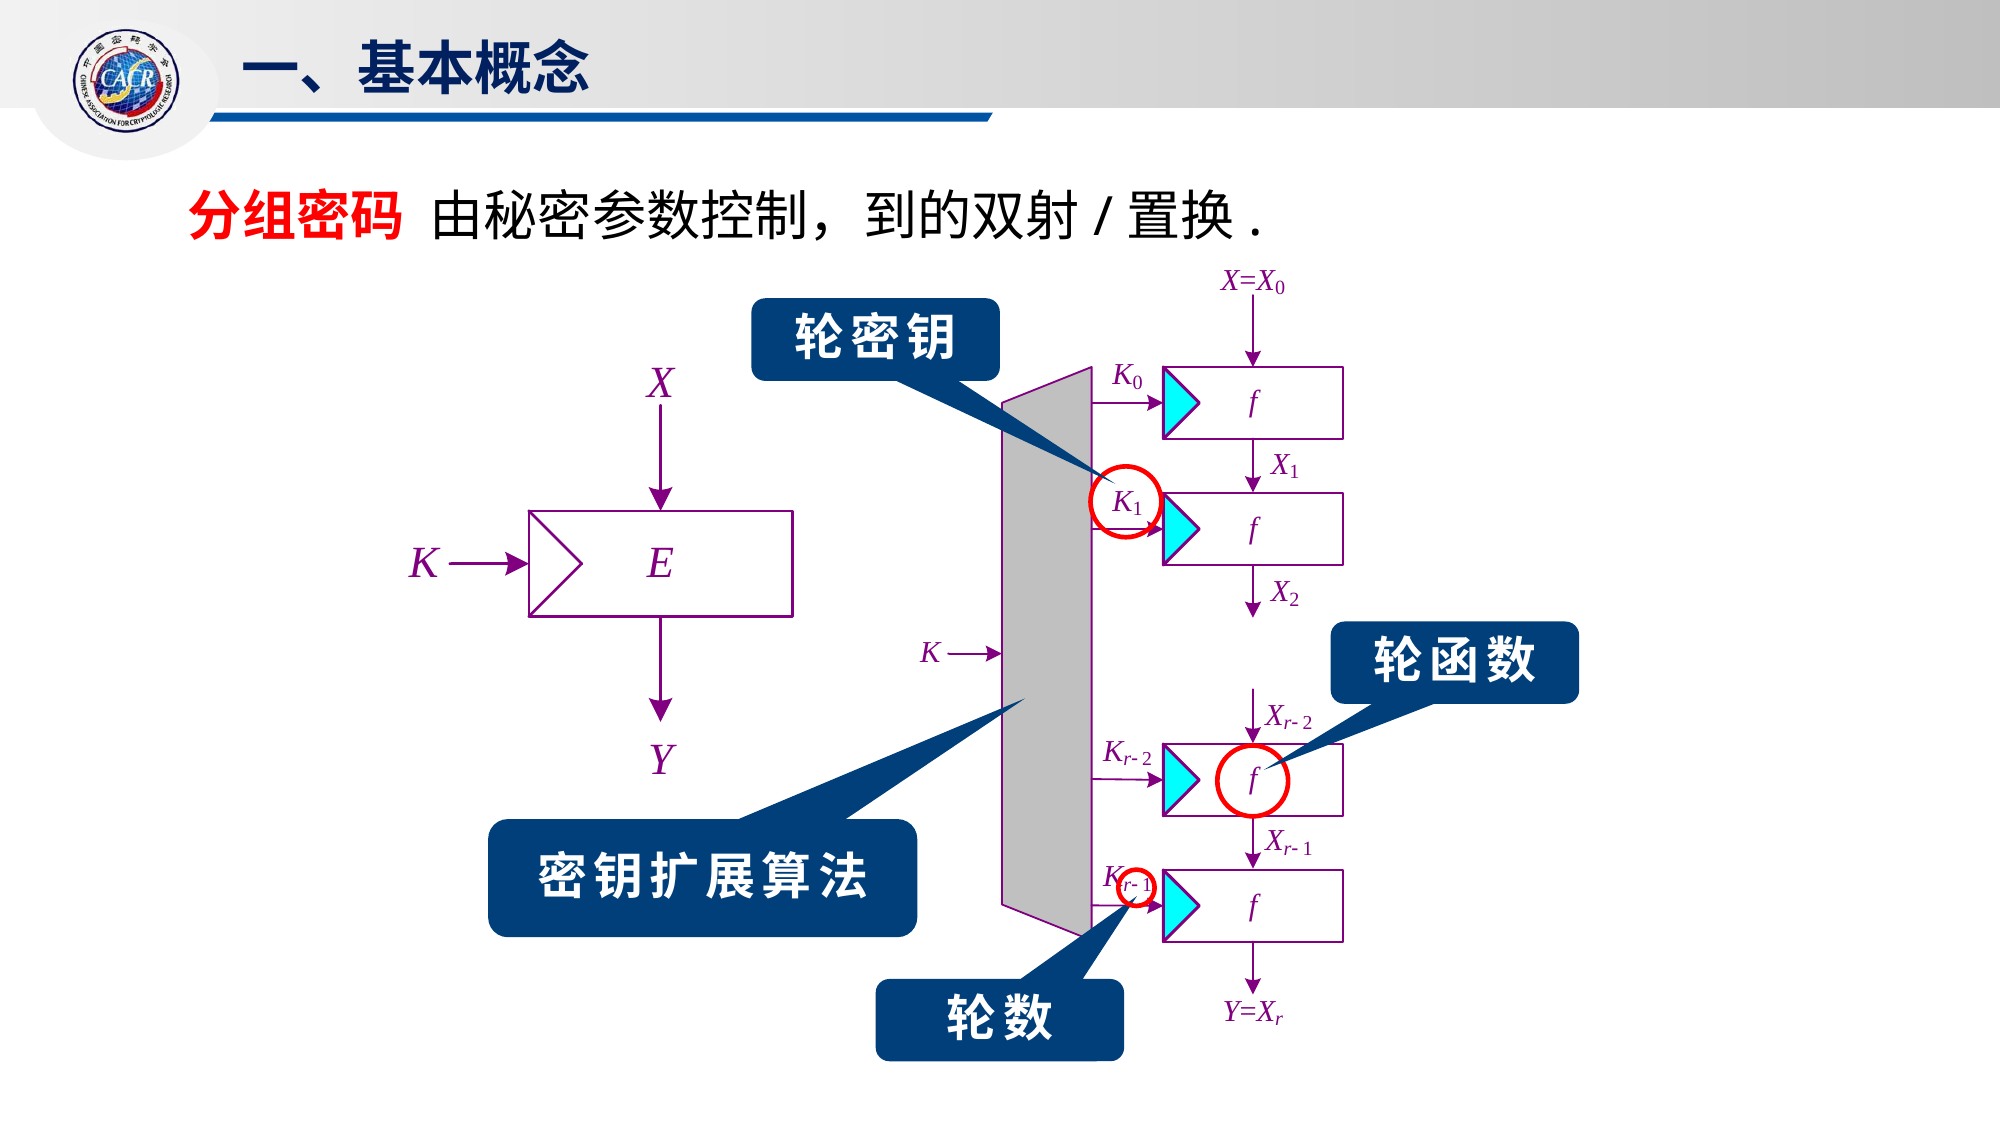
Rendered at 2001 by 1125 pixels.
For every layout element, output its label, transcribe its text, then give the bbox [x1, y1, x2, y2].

text_box 密钥扩展算法 [488, 746, 911, 938]
picture [404, 346, 798, 793]
text_box 轮函数 [1351, 621, 1580, 737]
text_box 轮密钥 [751, 298, 911, 388]
text_box 轮数 [875, 978, 1125, 1062]
picture [917, 255, 1347, 1035]
list 一、基本概念 [226, 30, 1662, 102]
picture [70, 24, 181, 134]
